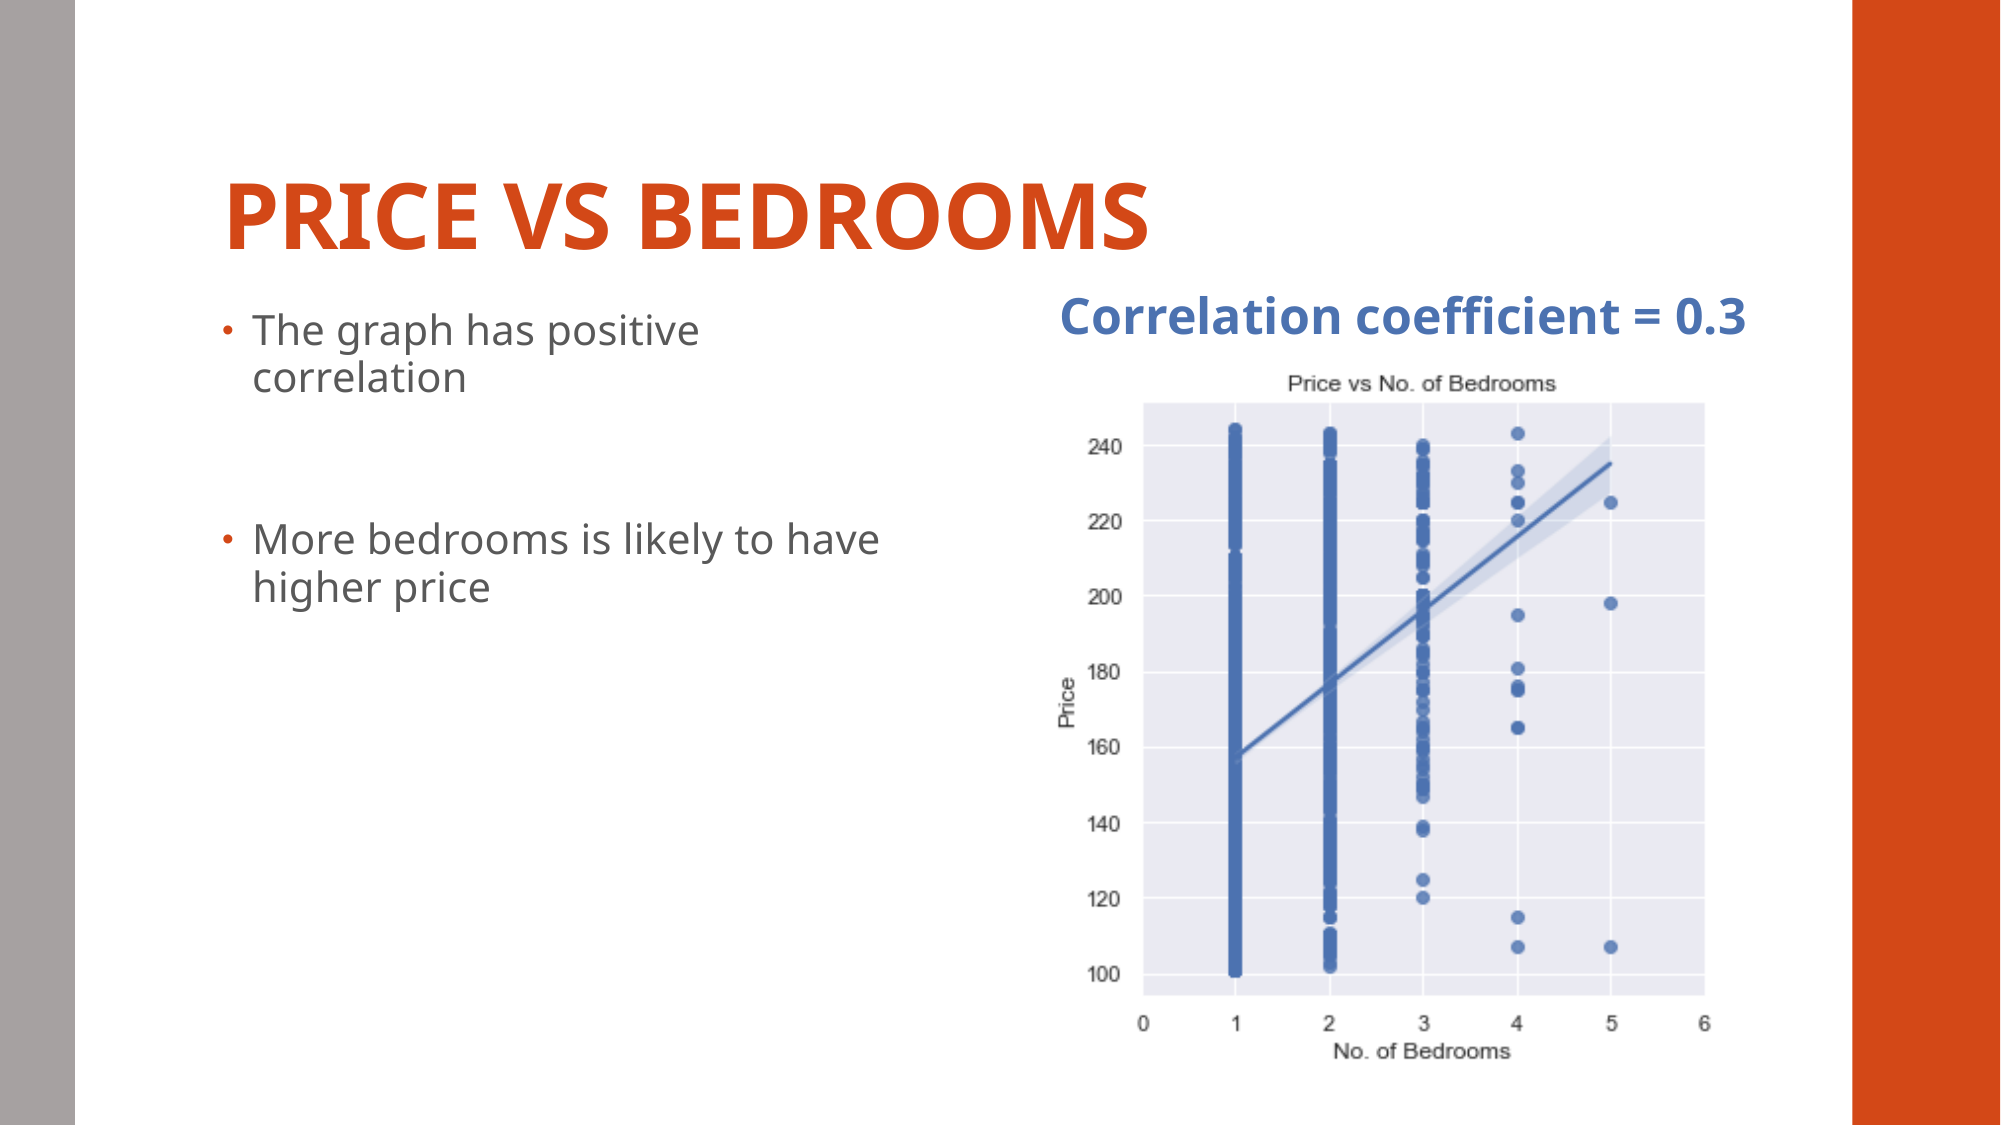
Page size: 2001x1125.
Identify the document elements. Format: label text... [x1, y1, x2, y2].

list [1045, 362, 1723, 1077]
text_box Correlation coefficient = 0.3 [1045, 277, 1762, 353]
title PRICE VS BEDROOMS [206, 48, 1797, 278]
list The graph has positive correlation More bedrooms is likely to have higher price [206, 299, 942, 1014]
